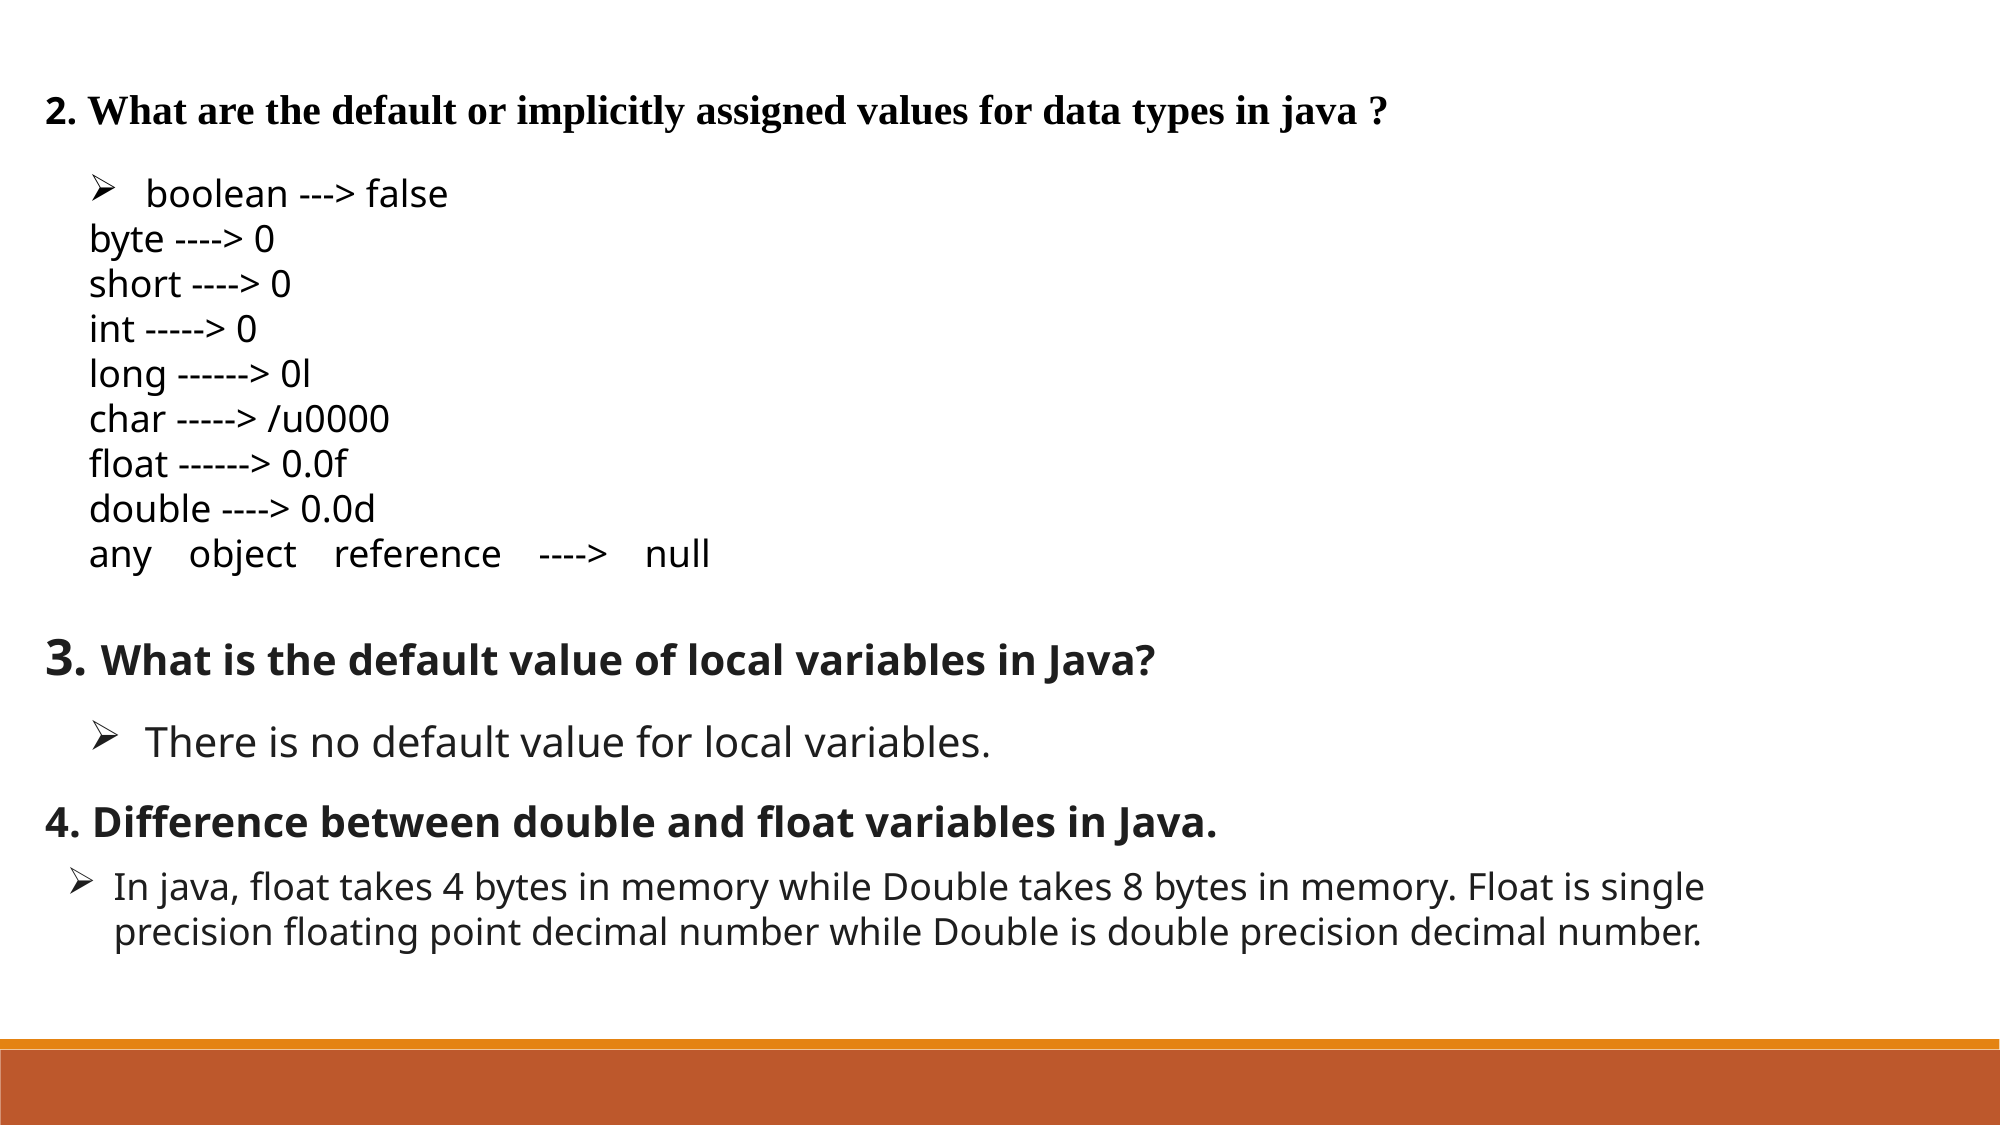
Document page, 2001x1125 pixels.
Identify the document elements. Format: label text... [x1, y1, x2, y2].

text_box 3. What is the default value of local variables in Java? [30, 617, 1363, 693]
text_box In java, float takes 4 bytes in memory while Double takes 8 bytes in memory. Float is single precision floating point decimal number while Double is double precision decimal number. [52, 855, 1846, 961]
text_box 4. Difference between double and float variables in Java. [30, 788, 1589, 903]
text_box 2. What are the default or implicitly assigned values for data types in java ? [30, 75, 1824, 140]
text_box boolean ---> false byte ----> 0 short ----> 0 int -----> 0 long ------> 0l char -----> /u0000 float ------> 0.0f double ----> 0.0d any object reference ----> null [73, 162, 727, 617]
text_box There is no default value for local variables. [73, 708, 1074, 773]
